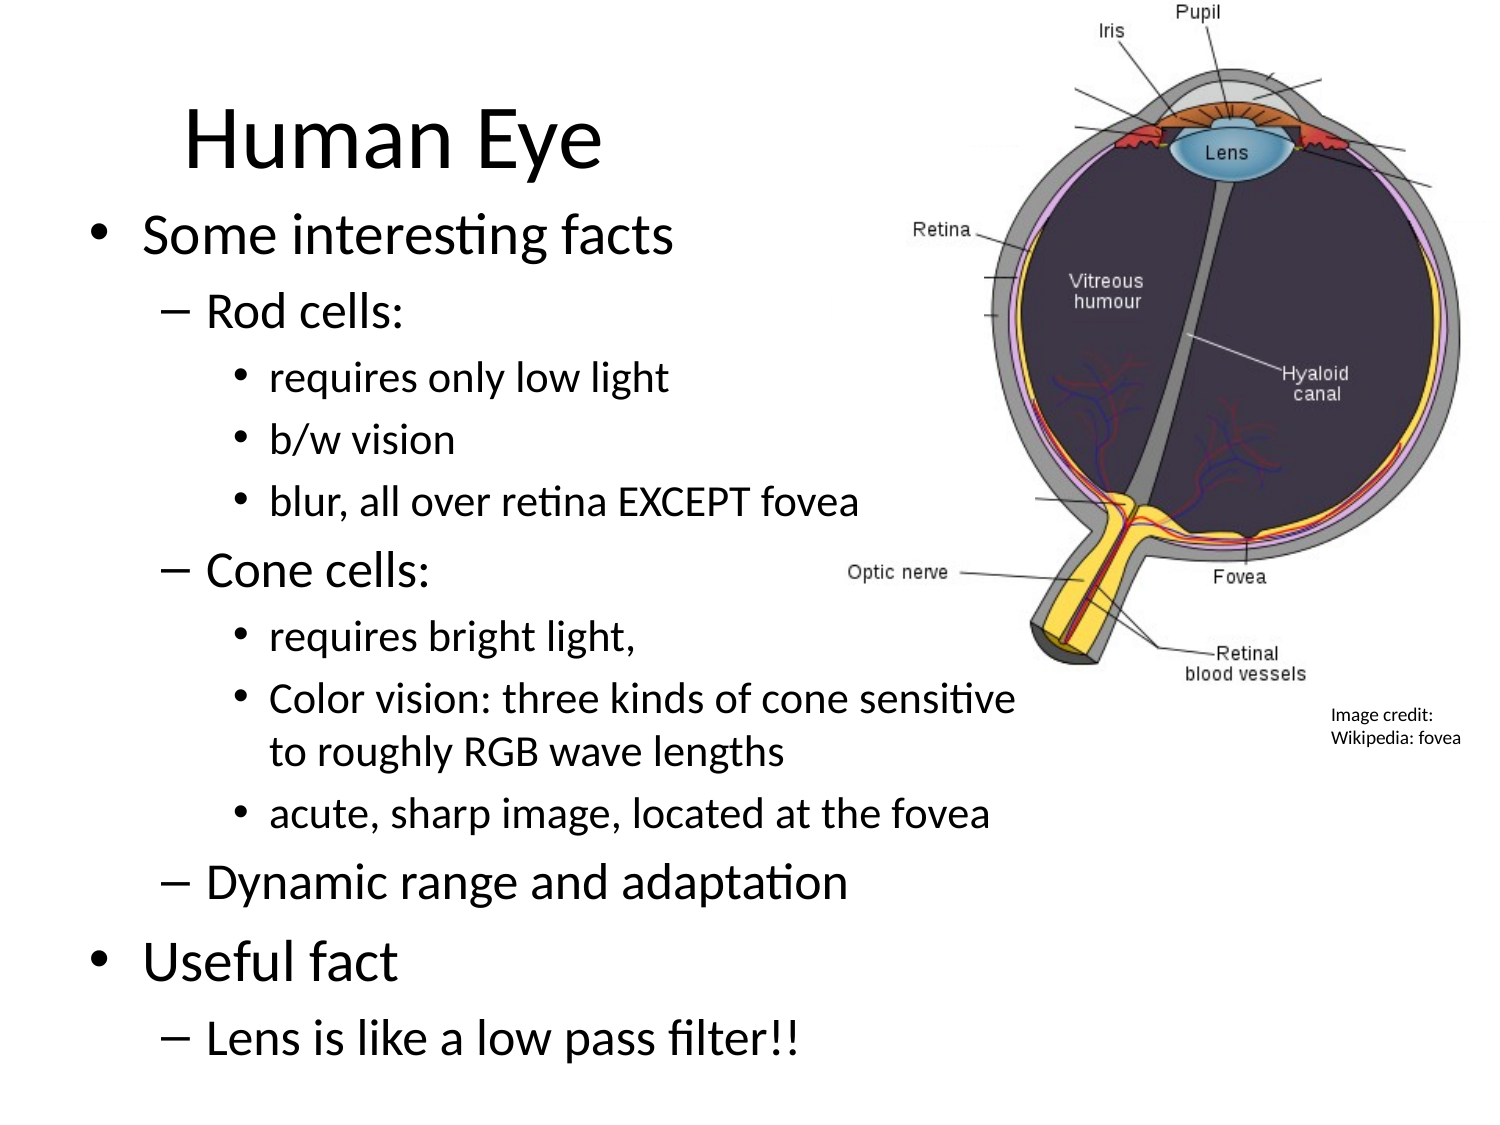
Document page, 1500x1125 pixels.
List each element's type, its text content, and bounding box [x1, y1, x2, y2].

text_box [818, 0, 1500, 767]
title Human Eye [36, 38, 752, 226]
list Some interesting facts Rod cells: requires only low light b/w vision blur, all over retina EXCEPT fovea Cone cells: requires bright light, Color vision: three kinds of cone sensitive to roughly RGB wave lengths acute, sharp image, located at the fovea Dynamic range and adaptation Useful fact Lens is like a low pass filter!! [73, 187, 1072, 1076]
